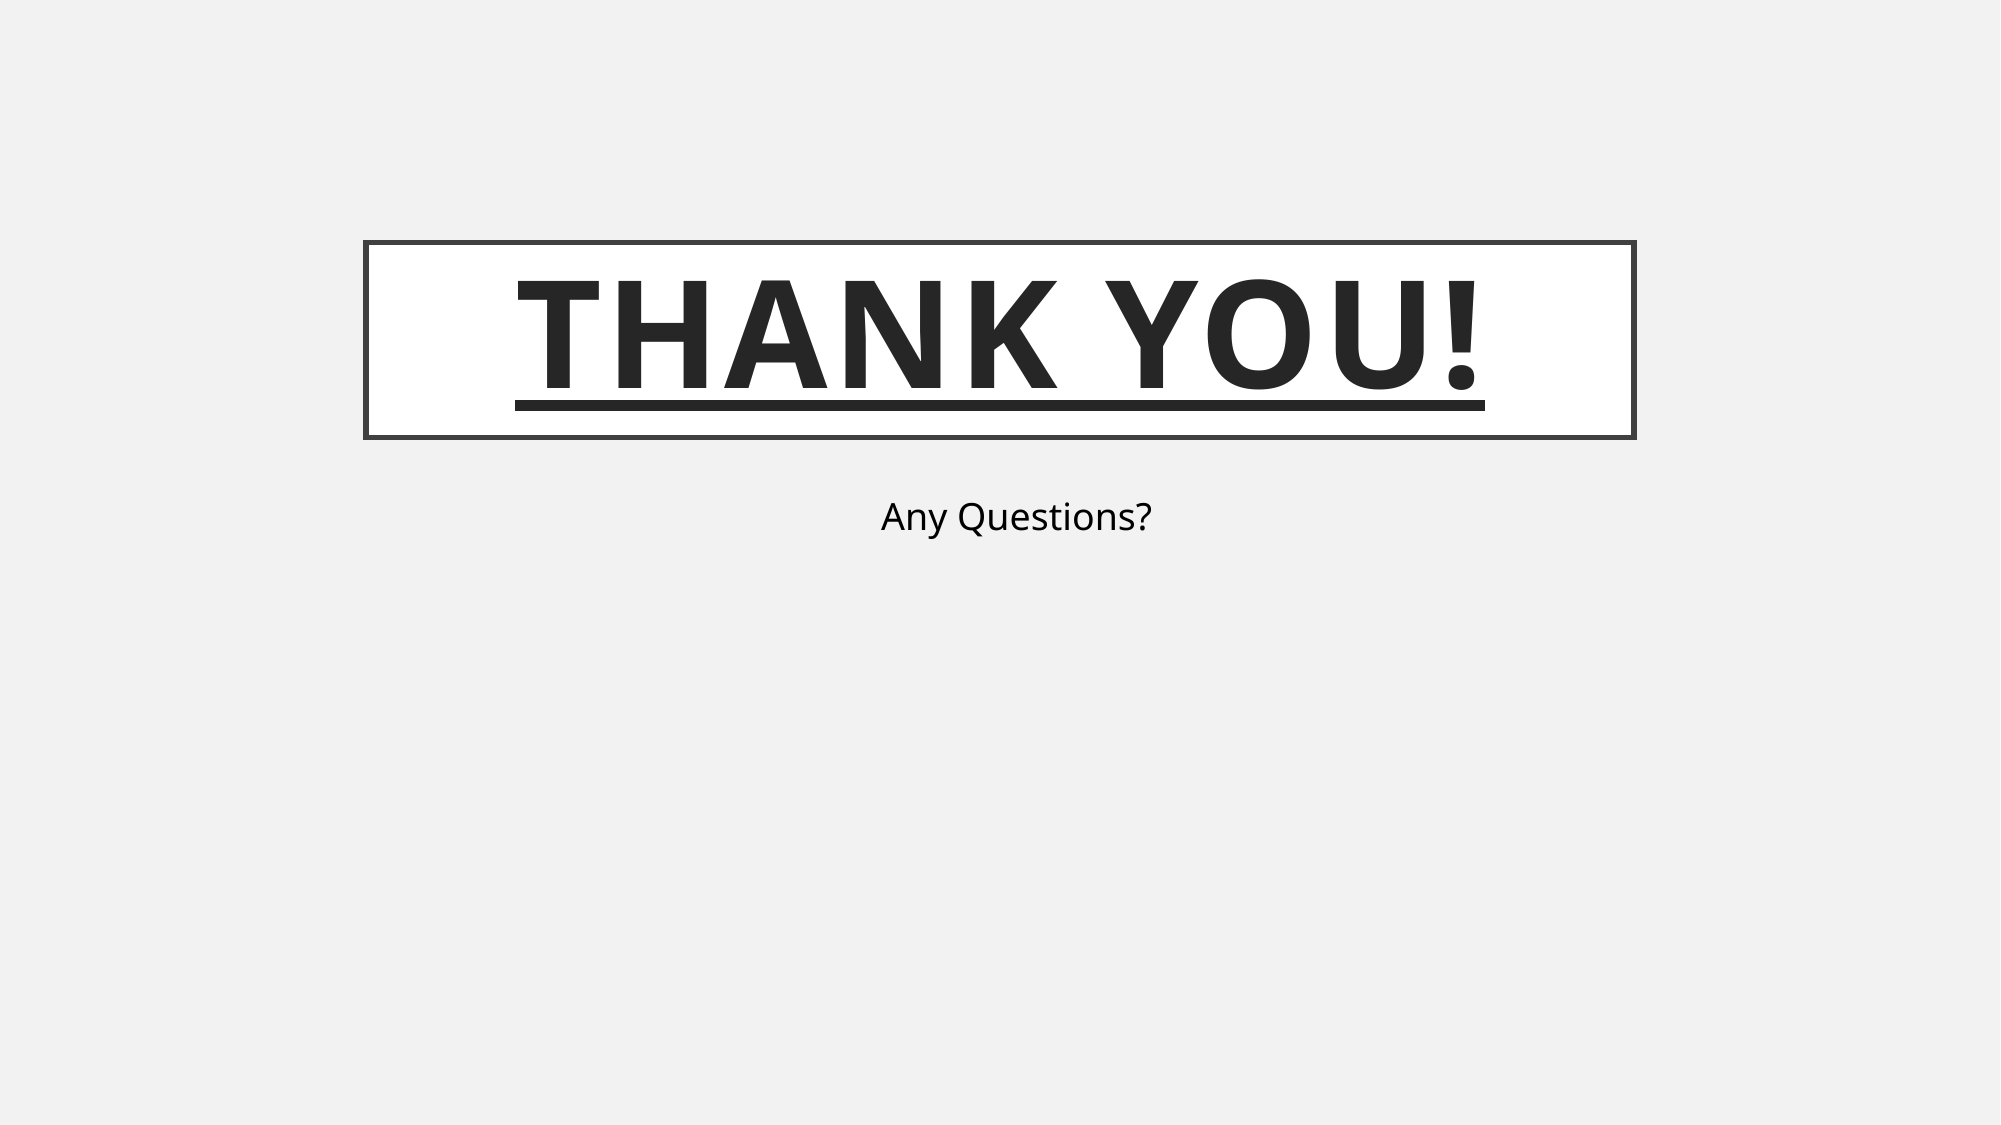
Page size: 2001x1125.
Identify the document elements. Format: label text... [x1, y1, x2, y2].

text_box Any Questions? [780, 485, 1253, 546]
title Thank You! [363, 240, 1637, 440]
